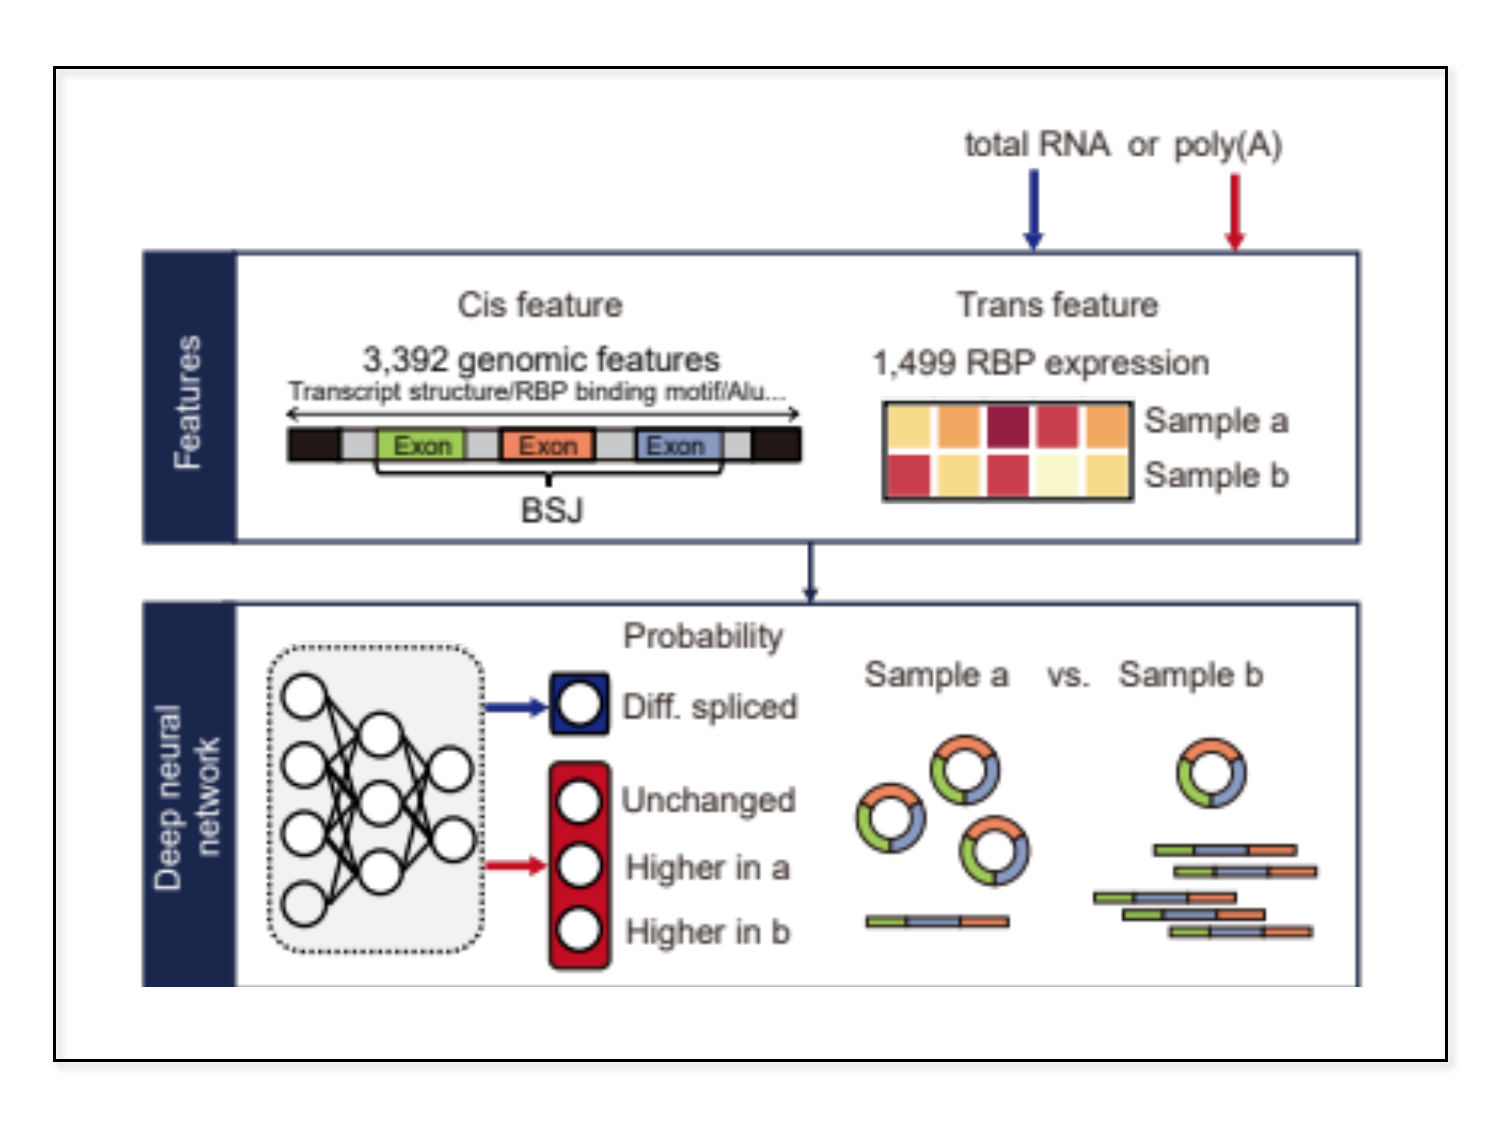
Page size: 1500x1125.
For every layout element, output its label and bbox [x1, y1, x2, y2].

picture [127, 112, 1373, 987]
text_box [54, 67, 1448, 1062]
